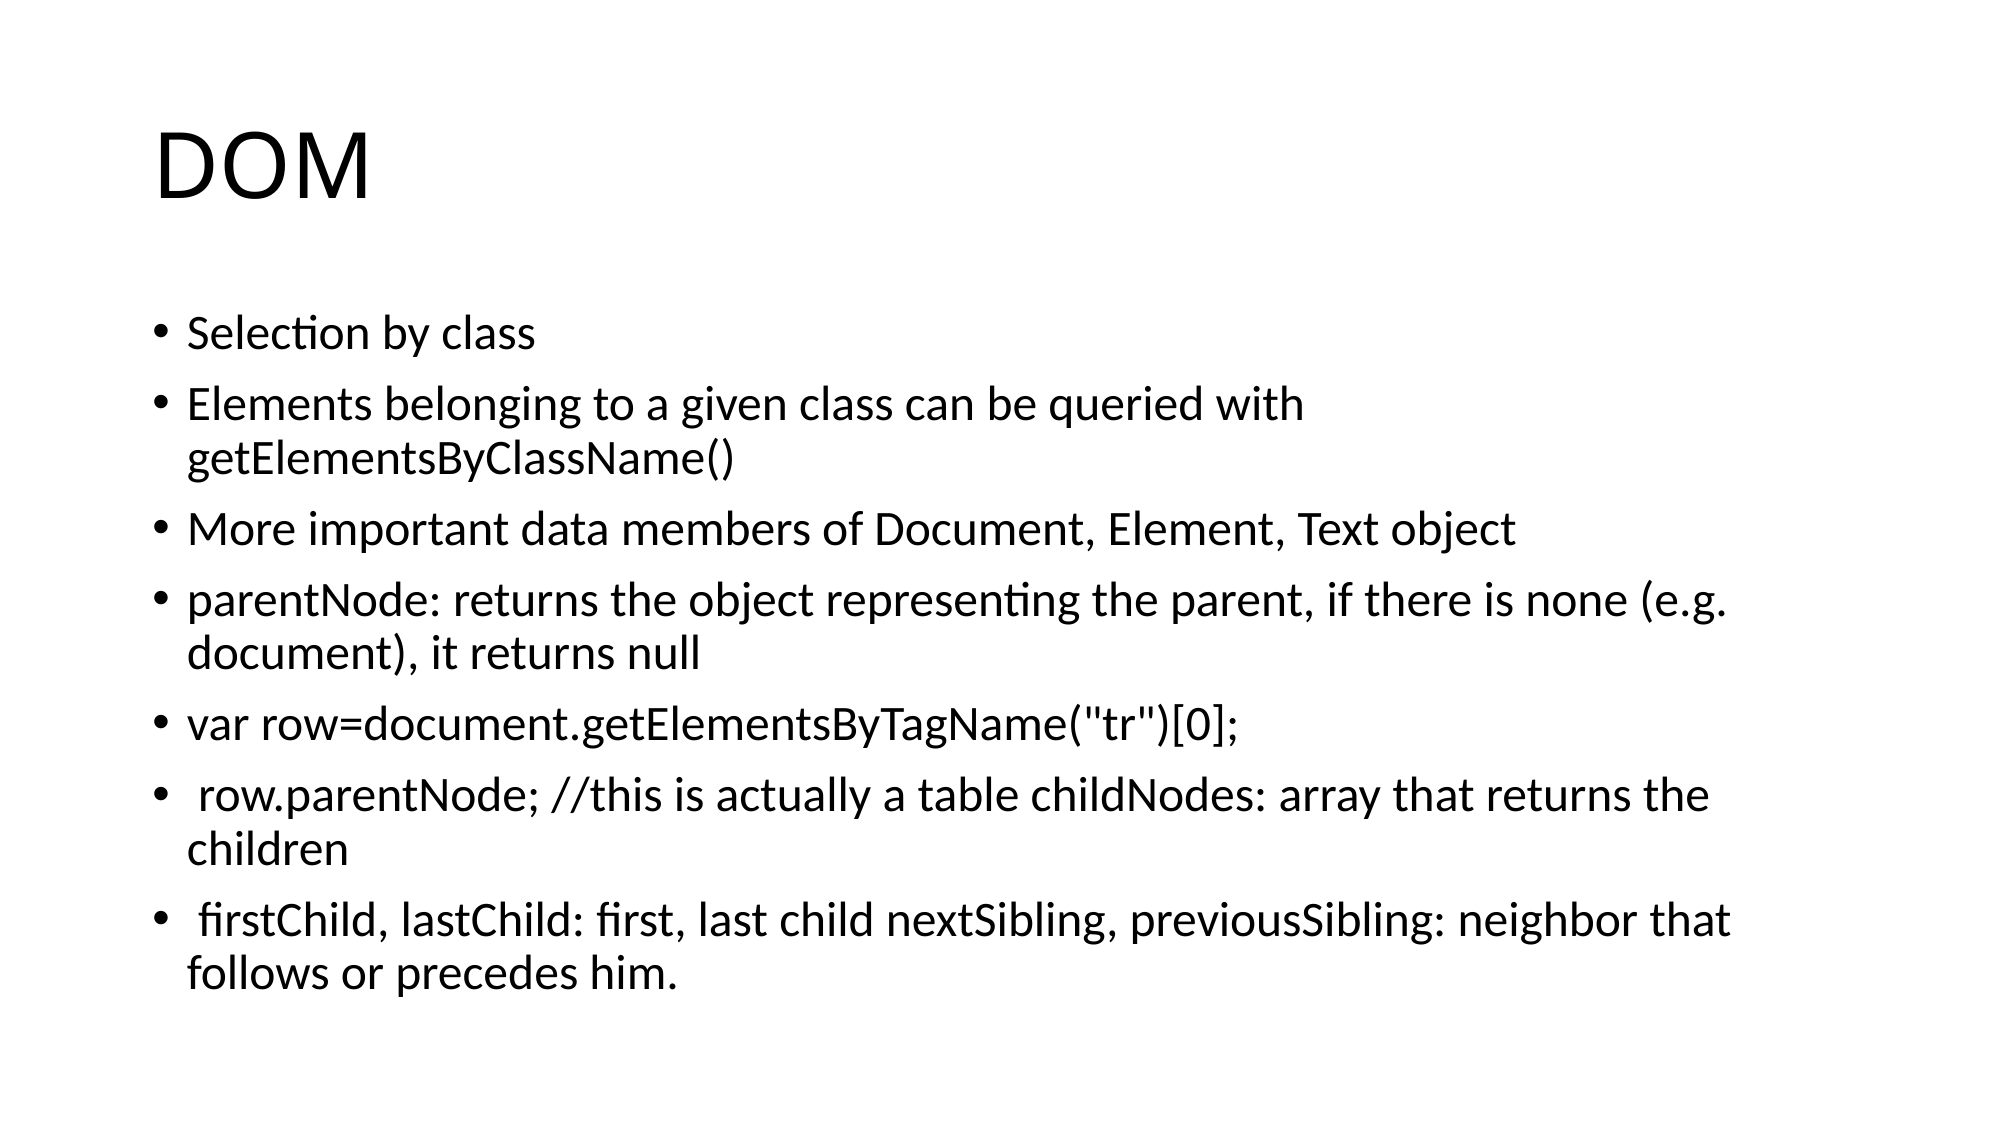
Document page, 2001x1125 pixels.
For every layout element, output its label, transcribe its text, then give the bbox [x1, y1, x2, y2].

list Selection by class Elements belonging to a given class can be queried with getElementsByClassName() More important data members of Document, Element, Text object parentNode: returns the object representing the parent, if there is none (e.g. document), it returns null var row=document.getElementsByTagName("tr")[0]; row.parentNode; //this is actually a table childNodes: array that returns the children firstChild, lastChild: first, last child nextSibling, previousSibling: neighbor that follows or precedes him. [137, 299, 1863, 1014]
title DOM [137, 59, 1863, 278]
